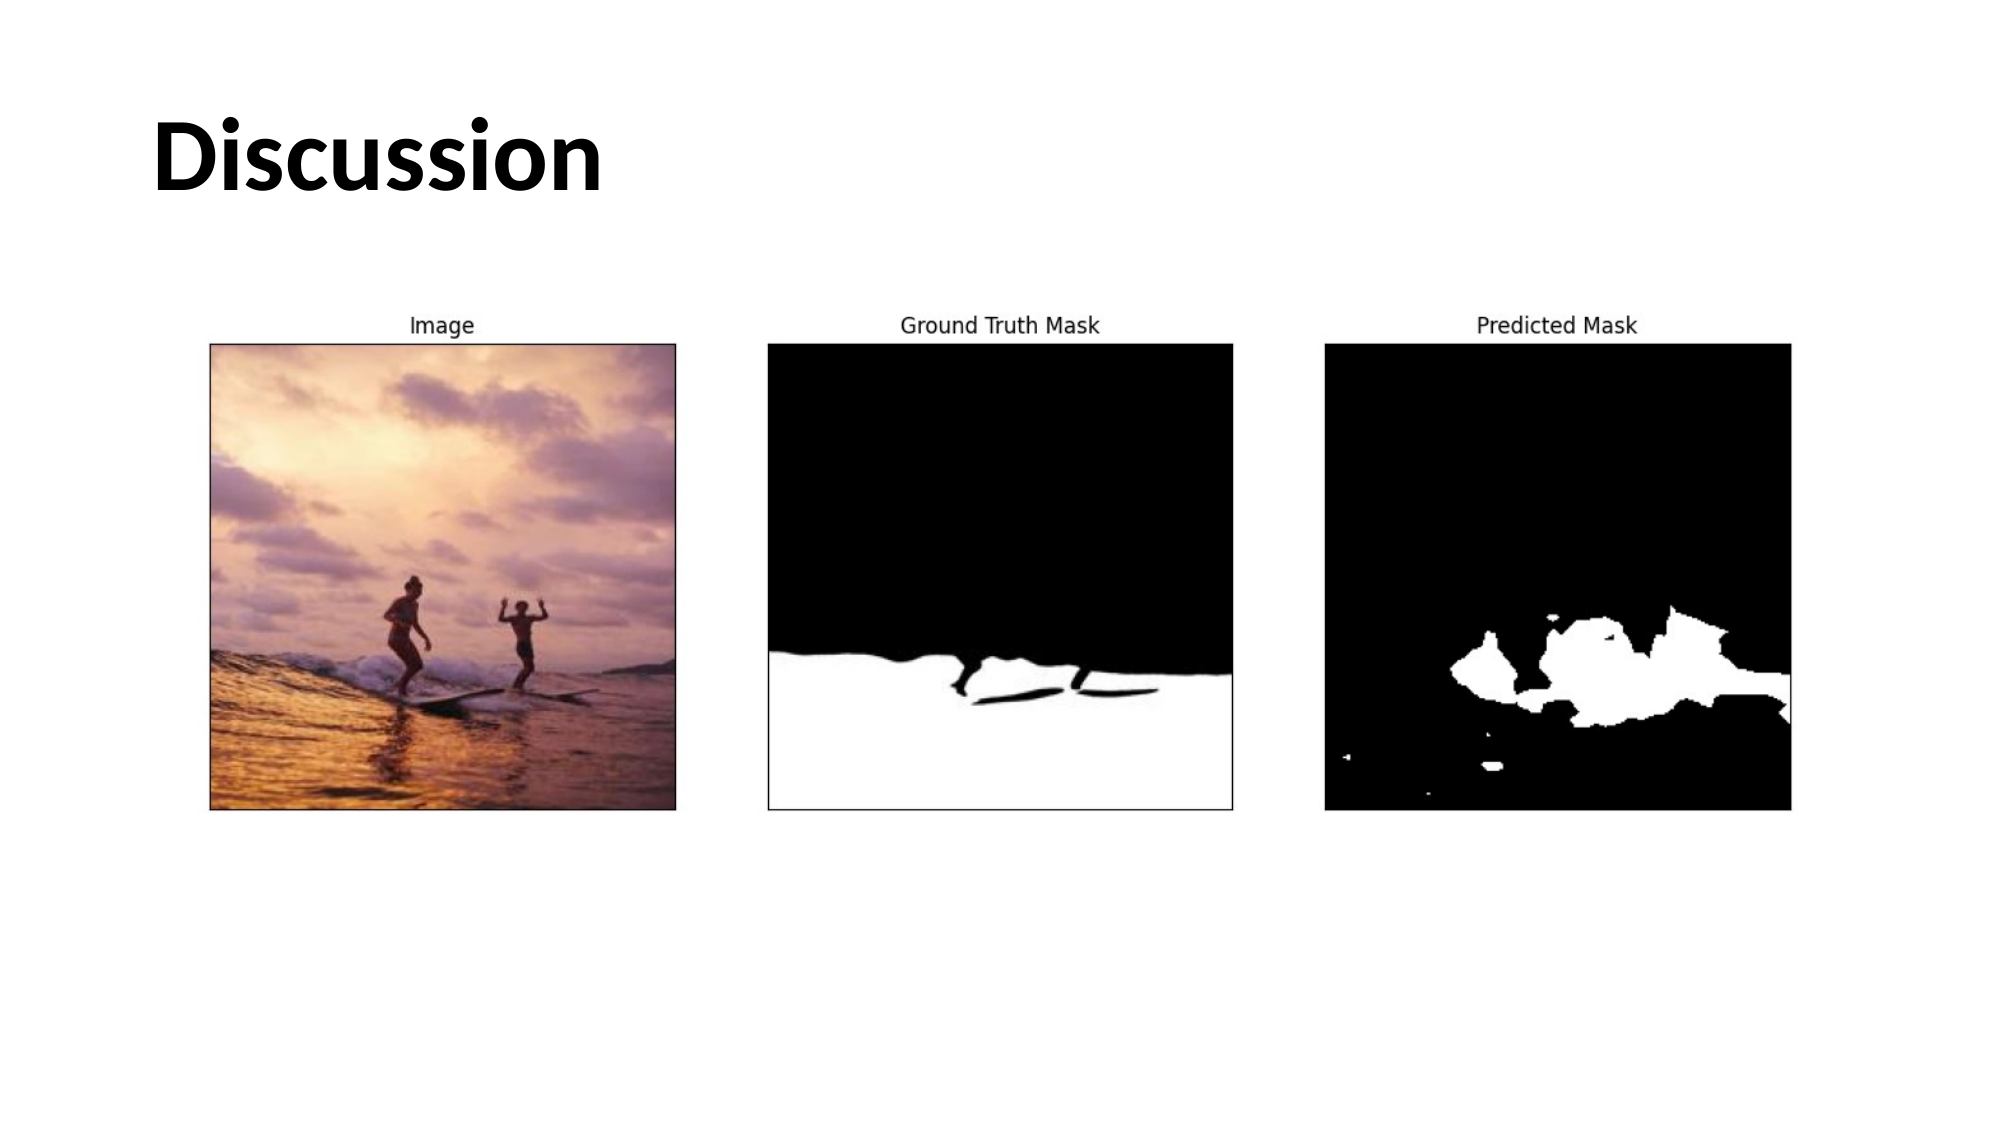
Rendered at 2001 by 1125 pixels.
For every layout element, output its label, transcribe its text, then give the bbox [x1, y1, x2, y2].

picture [197, 303, 1803, 822]
title Discussion [137, 48, 1863, 266]
